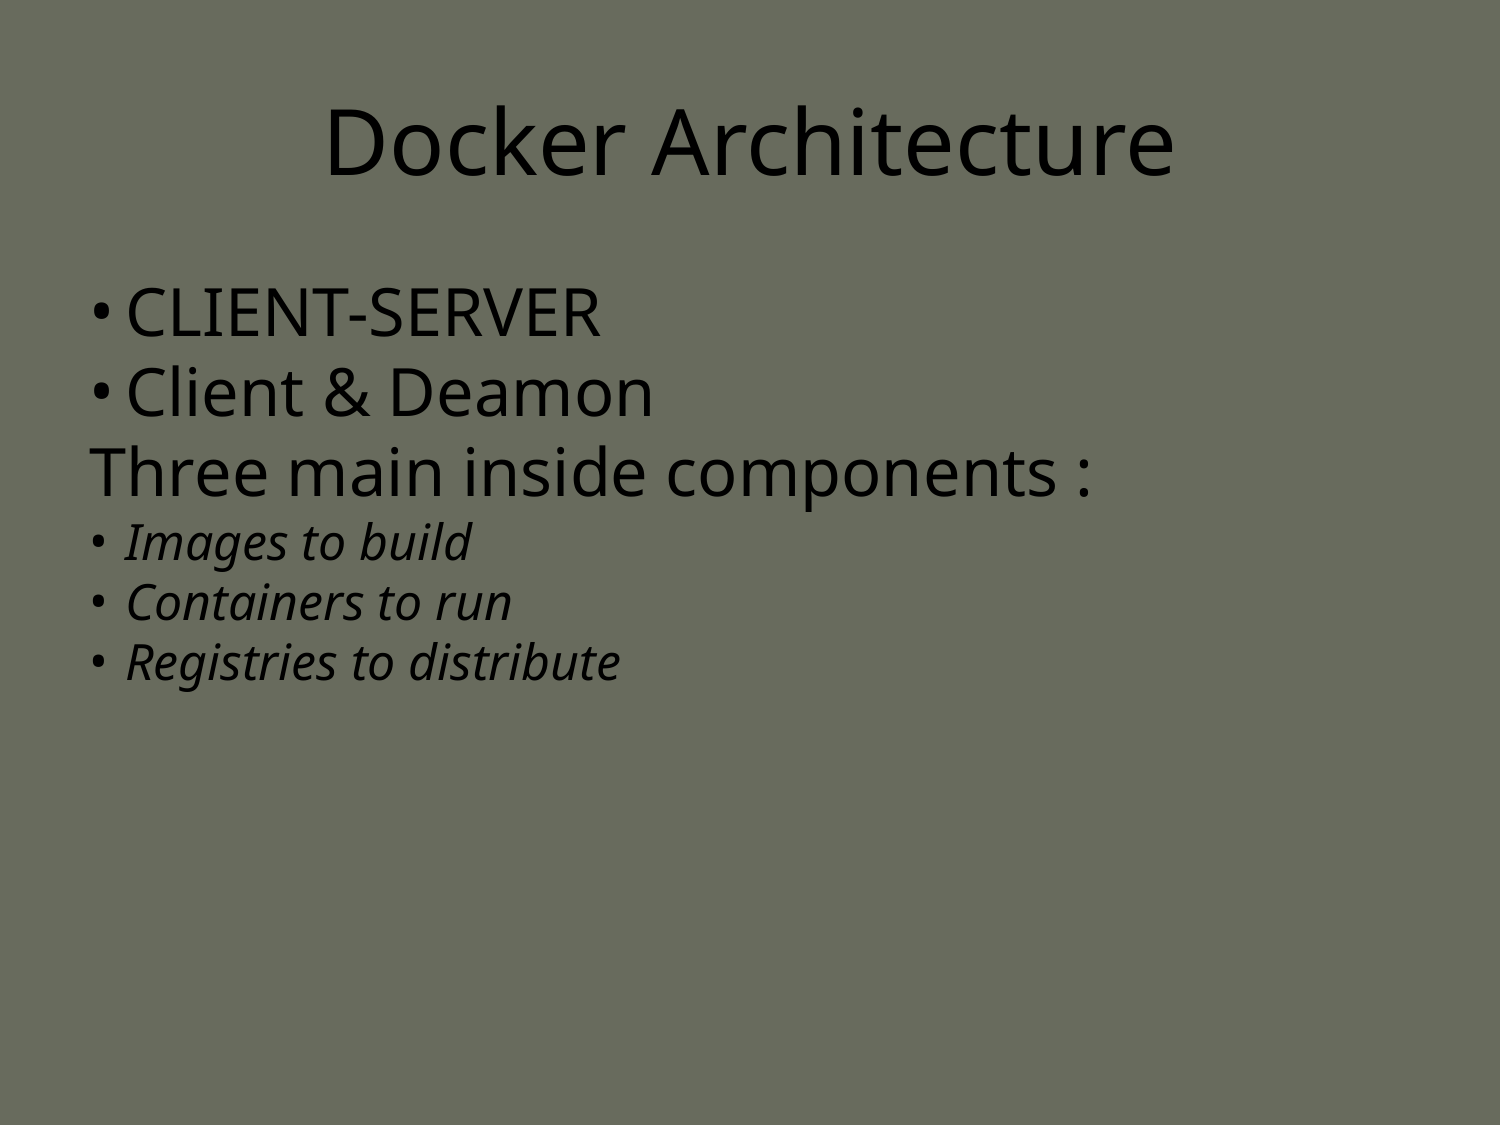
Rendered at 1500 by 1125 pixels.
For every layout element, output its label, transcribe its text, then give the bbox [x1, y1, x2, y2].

text_box CLIENT-SERVER Client & Deamon Three main inside components : Images to build Containers to run Registries to distribute [74, 262, 1425, 1005]
text_box Docker Architecture [74, 45, 1425, 233]
